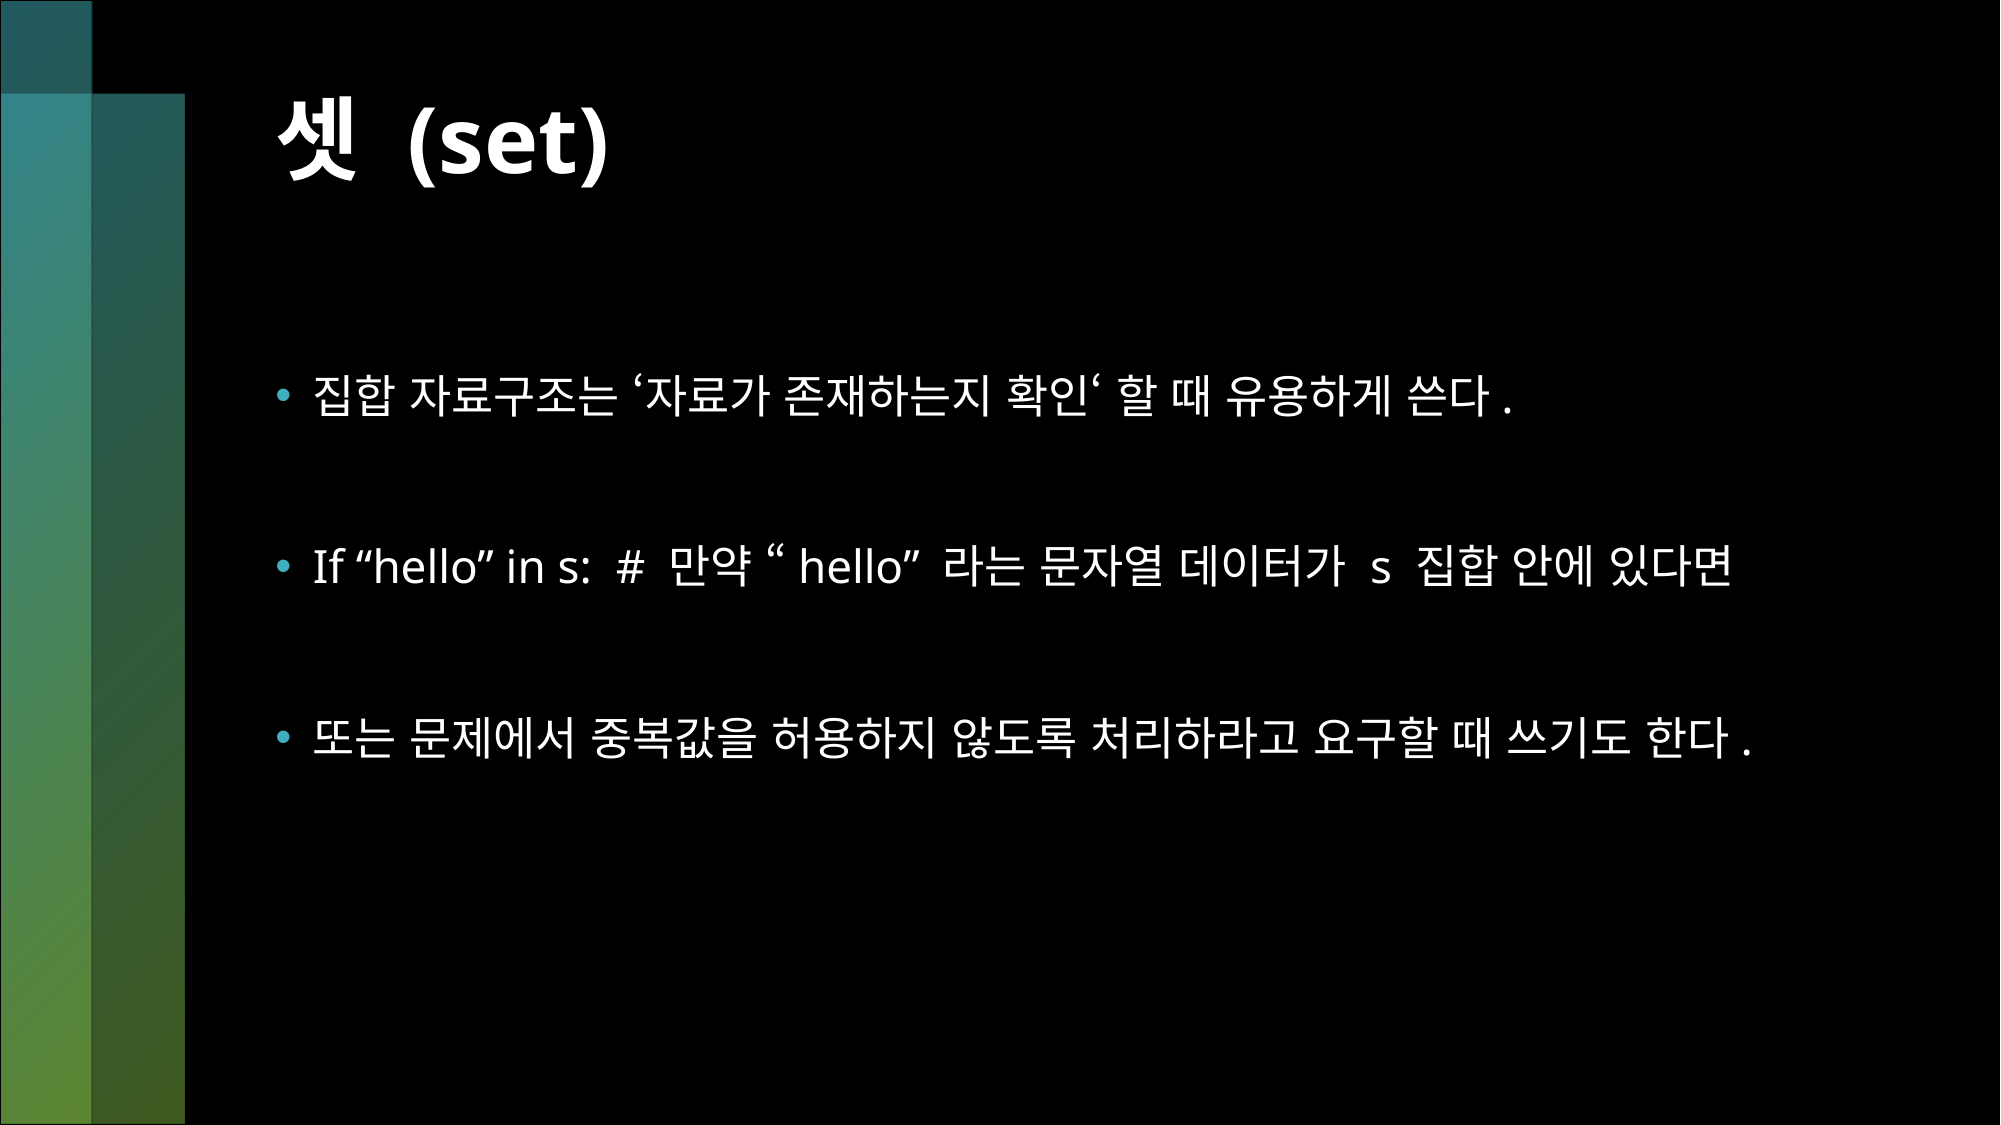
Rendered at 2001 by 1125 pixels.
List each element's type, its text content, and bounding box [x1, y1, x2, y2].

list 집합 자료구조는 ‘자료가 존재하는지 확인‘ 할 때 유용하게 쓴다. If “hello” in s: # 만약 “hello” 라는 문자열 데이터가 s 집합 안에 있다면 또는 문제에서 중복값을 허용하지 않도록 처리하라고 요구할 때 쓰기도 한다. [260, 354, 1817, 999]
title 셋 (set) [260, 74, 1817, 329]
